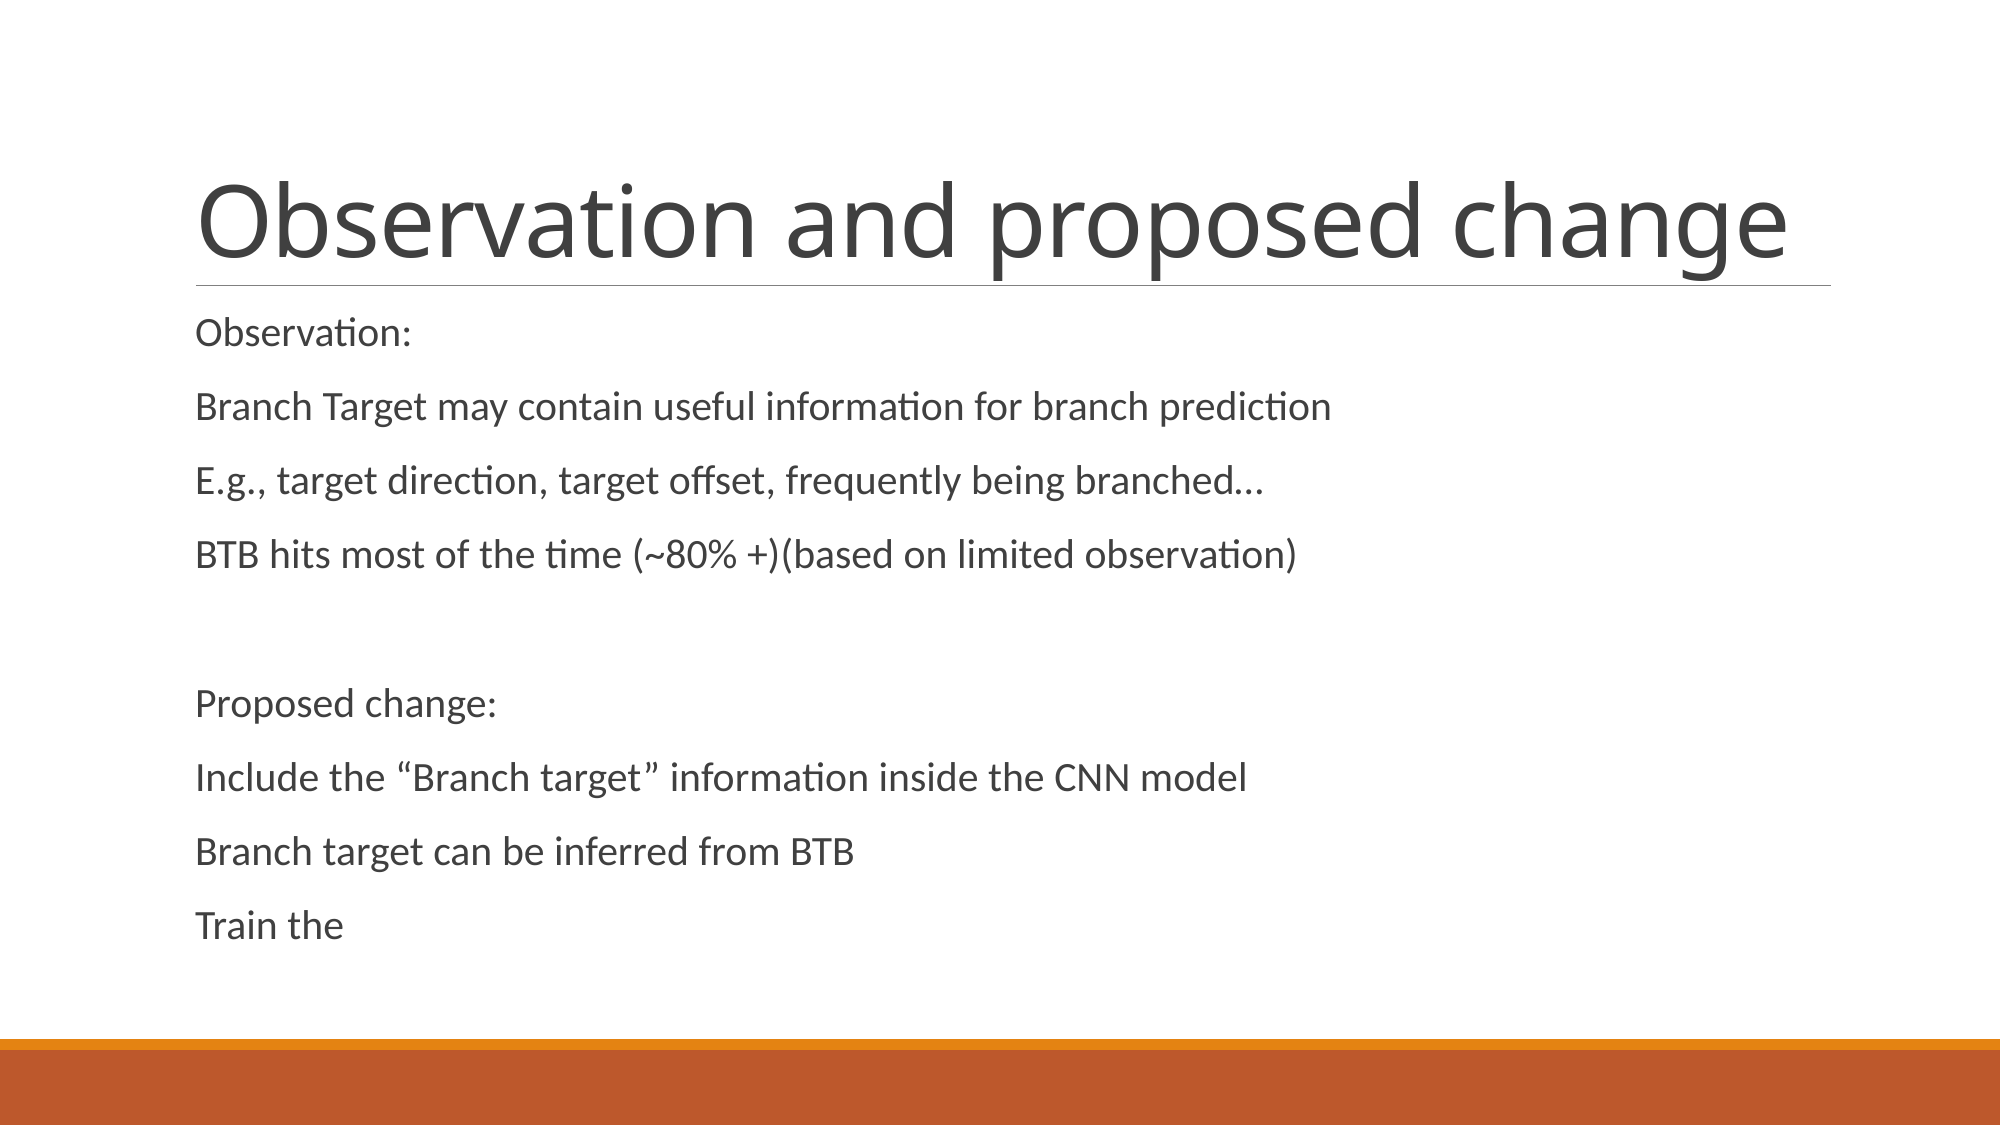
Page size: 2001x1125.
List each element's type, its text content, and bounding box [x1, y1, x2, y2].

list Observation: Branch Target may contain useful information for branch prediction E.g., target direction, target offset, frequently being branched… BTB hits most of the time (~80% +)(based on limited observation) Proposed change: Include the “Branch target” information inside the CNN model Branch target can be inferred from BTB Train the [180, 302, 1830, 963]
title Observation and proposed change [180, 47, 1830, 285]
